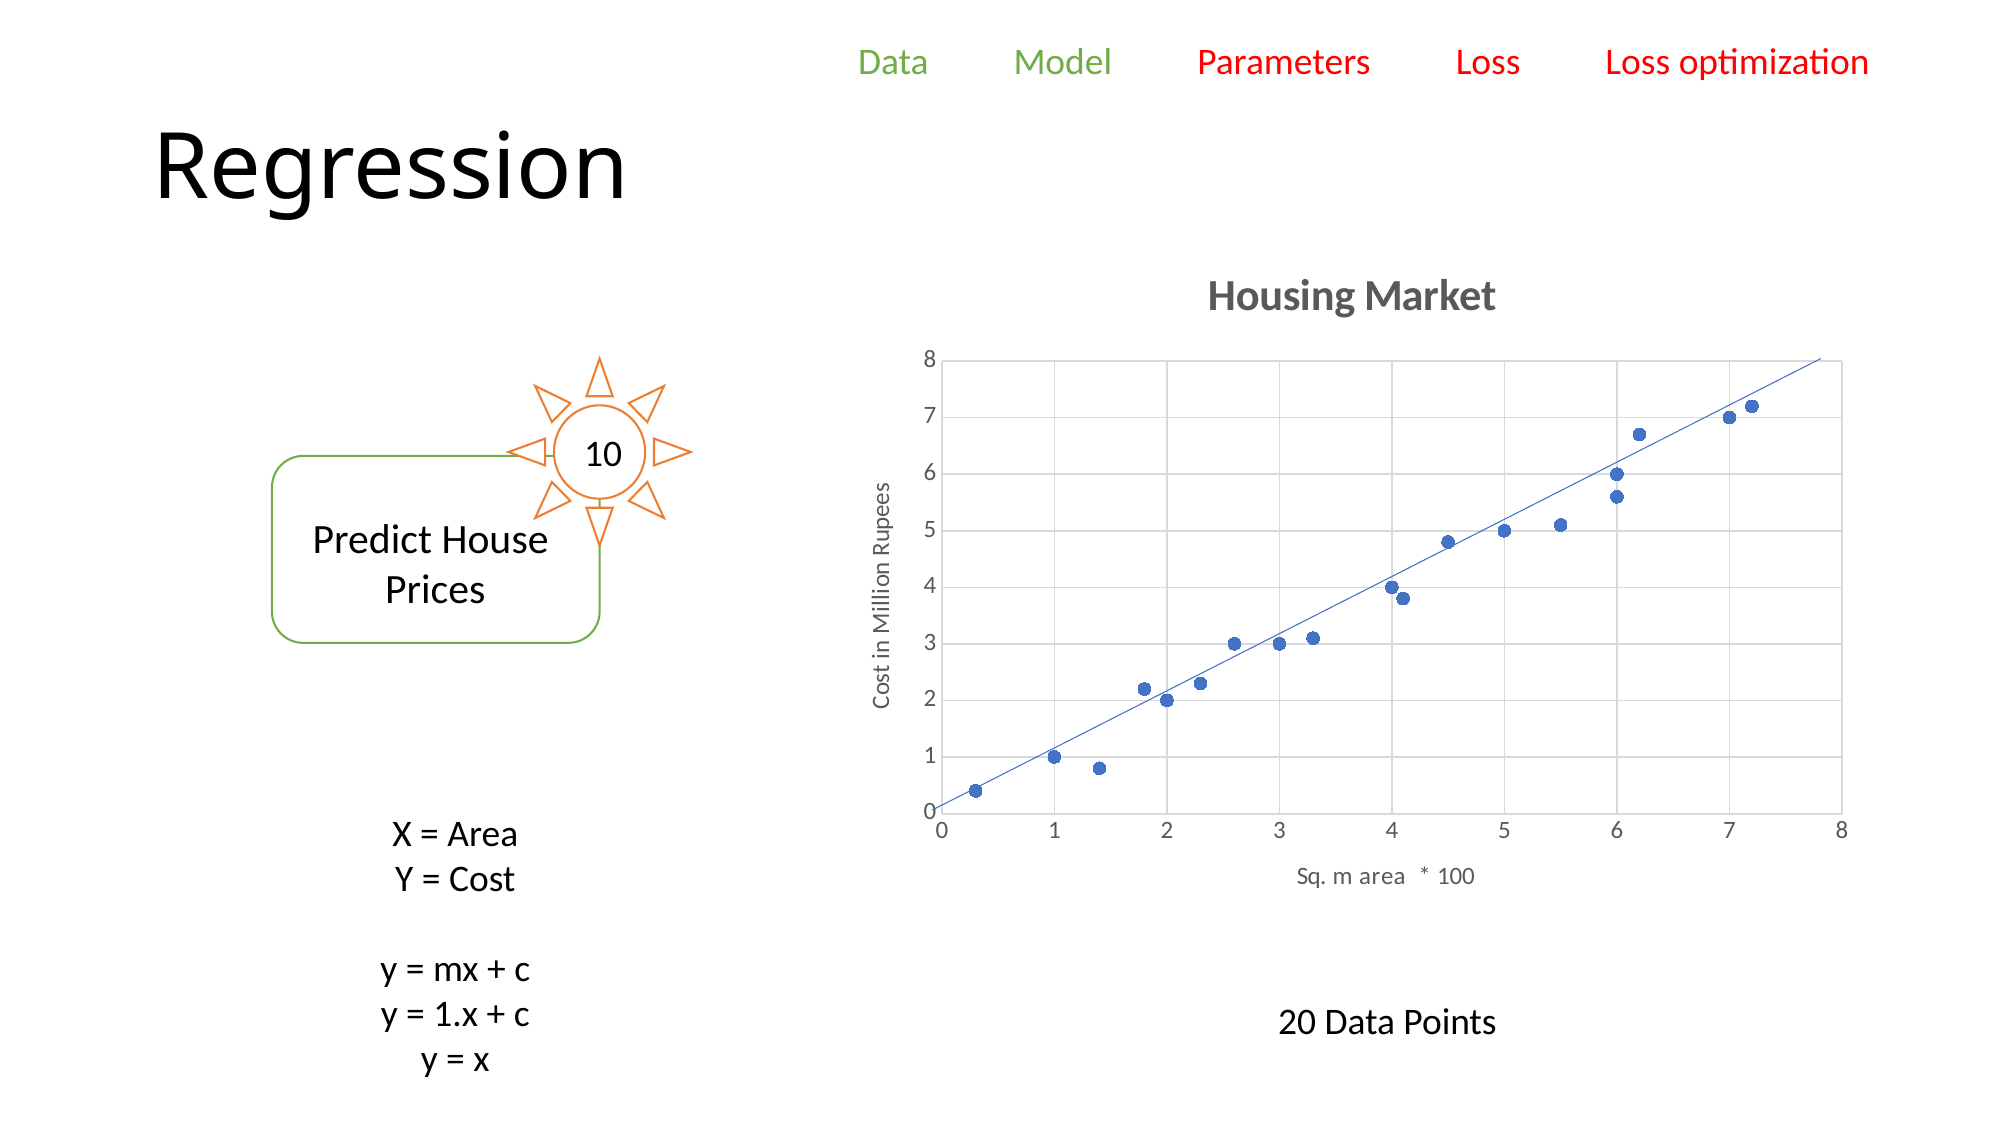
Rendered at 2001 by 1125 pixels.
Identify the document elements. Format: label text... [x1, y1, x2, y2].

text_box [638, 425, 647, 480]
text_box [627, 383, 667, 424]
text_box [652, 437, 694, 467]
chart [836, 243, 1869, 924]
text_box [627, 480, 667, 521]
text_box [563, 482, 636, 500]
text_box Data Model Parameters Loss Loss optimization [843, 29, 1886, 90]
text_box 20 Data Points [1254, 989, 1512, 1050]
text_box [533, 480, 573, 521]
title Regression [137, 59, 1863, 278]
text_box [270, 454, 601, 644]
text_box [564, 404, 636, 421]
text_box Predict House Prices [297, 504, 573, 620]
text_box 10 [552, 421, 638, 482]
text_box [533, 383, 573, 424]
text_box X = Area Y = Cost y = mx + c y = 1.x + c y = x [365, 801, 546, 1125]
text_box [585, 506, 615, 549]
text_box [585, 355, 615, 398]
text_box [505, 437, 547, 467]
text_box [932, 358, 1821, 810]
